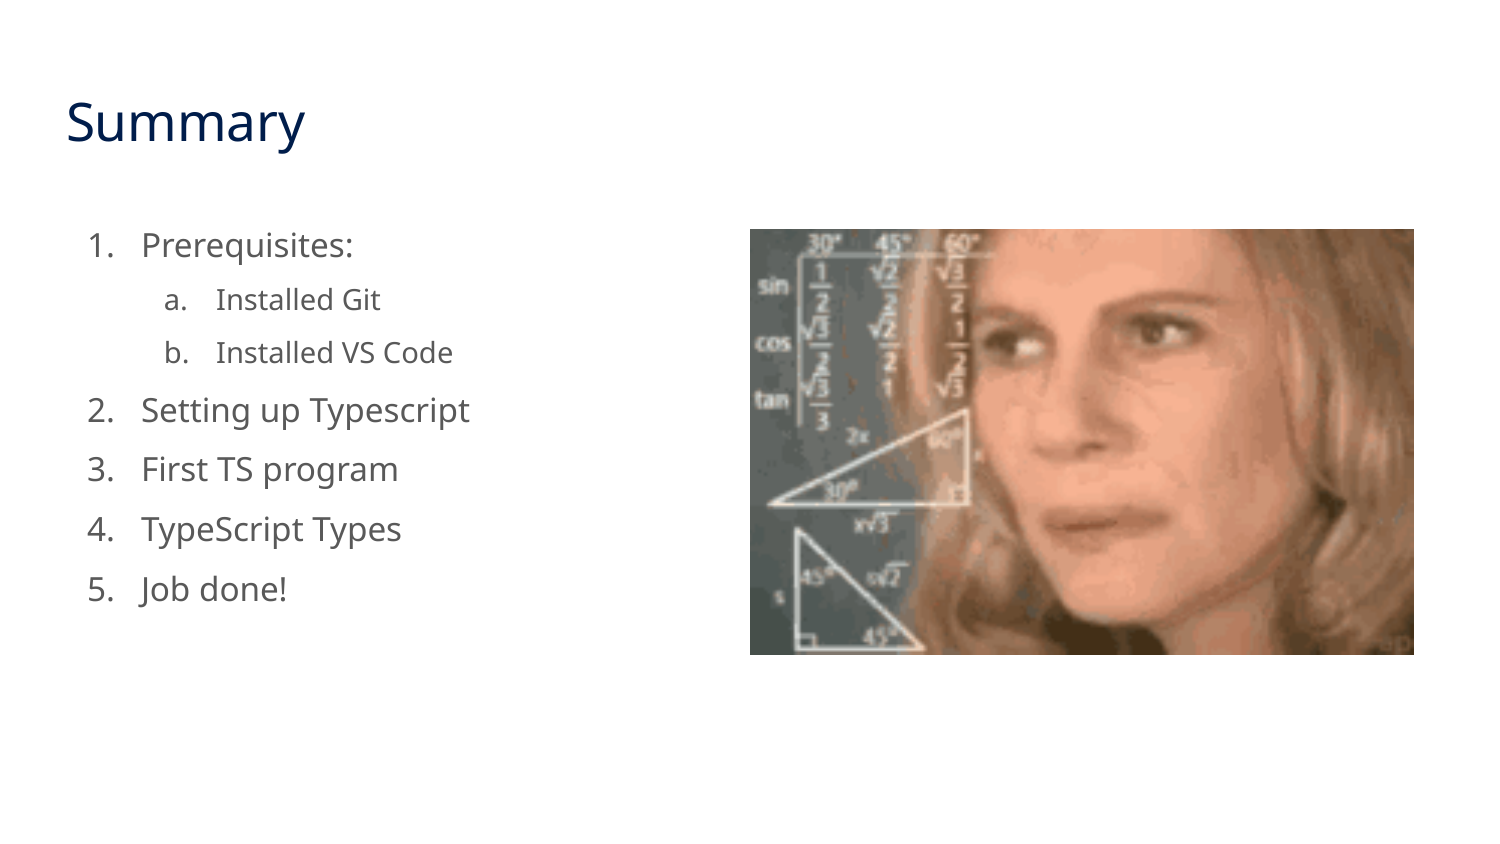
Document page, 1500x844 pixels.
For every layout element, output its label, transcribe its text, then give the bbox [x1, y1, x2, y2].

title Summary [51, 72, 1449, 167]
list Prerequisites: Installed Git Installed VS Code Setting up Typescript First TS program TypeScript Types Job done! [51, 189, 750, 750]
picture [749, 228, 1414, 655]
